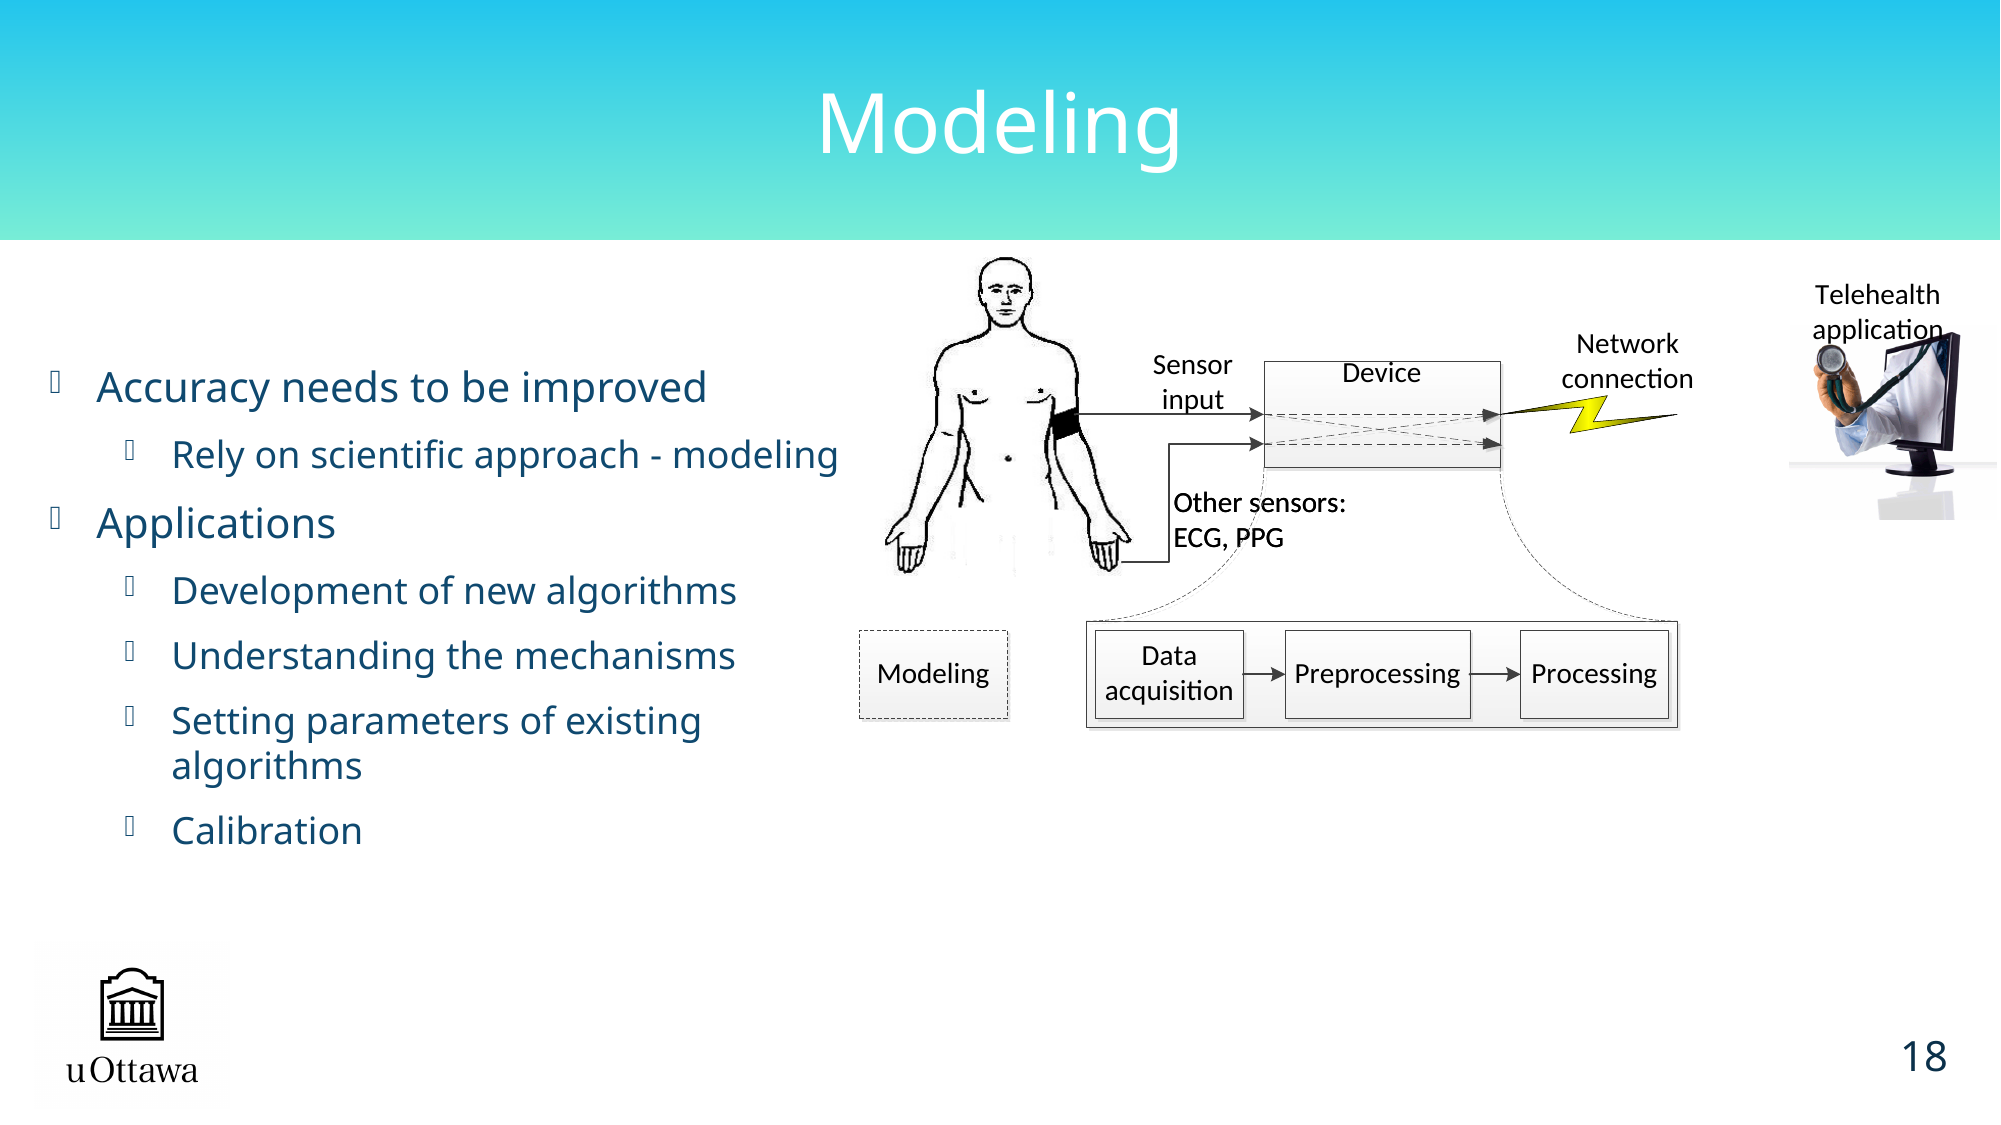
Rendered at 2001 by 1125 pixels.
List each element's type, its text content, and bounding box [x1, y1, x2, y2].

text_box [856, 222, 2000, 734]
text_box Accuracy needs to be improved Rely on scientific approach - modeling Applications Development of new algorithms Understanding the mechanisms Setting parameters of existing algorithms Calibration [34, 222, 912, 991]
slide_number 18 [1775, 984, 1964, 1095]
picture [34, 940, 230, 1110]
list Modeling [0, 0, 2000, 240]
